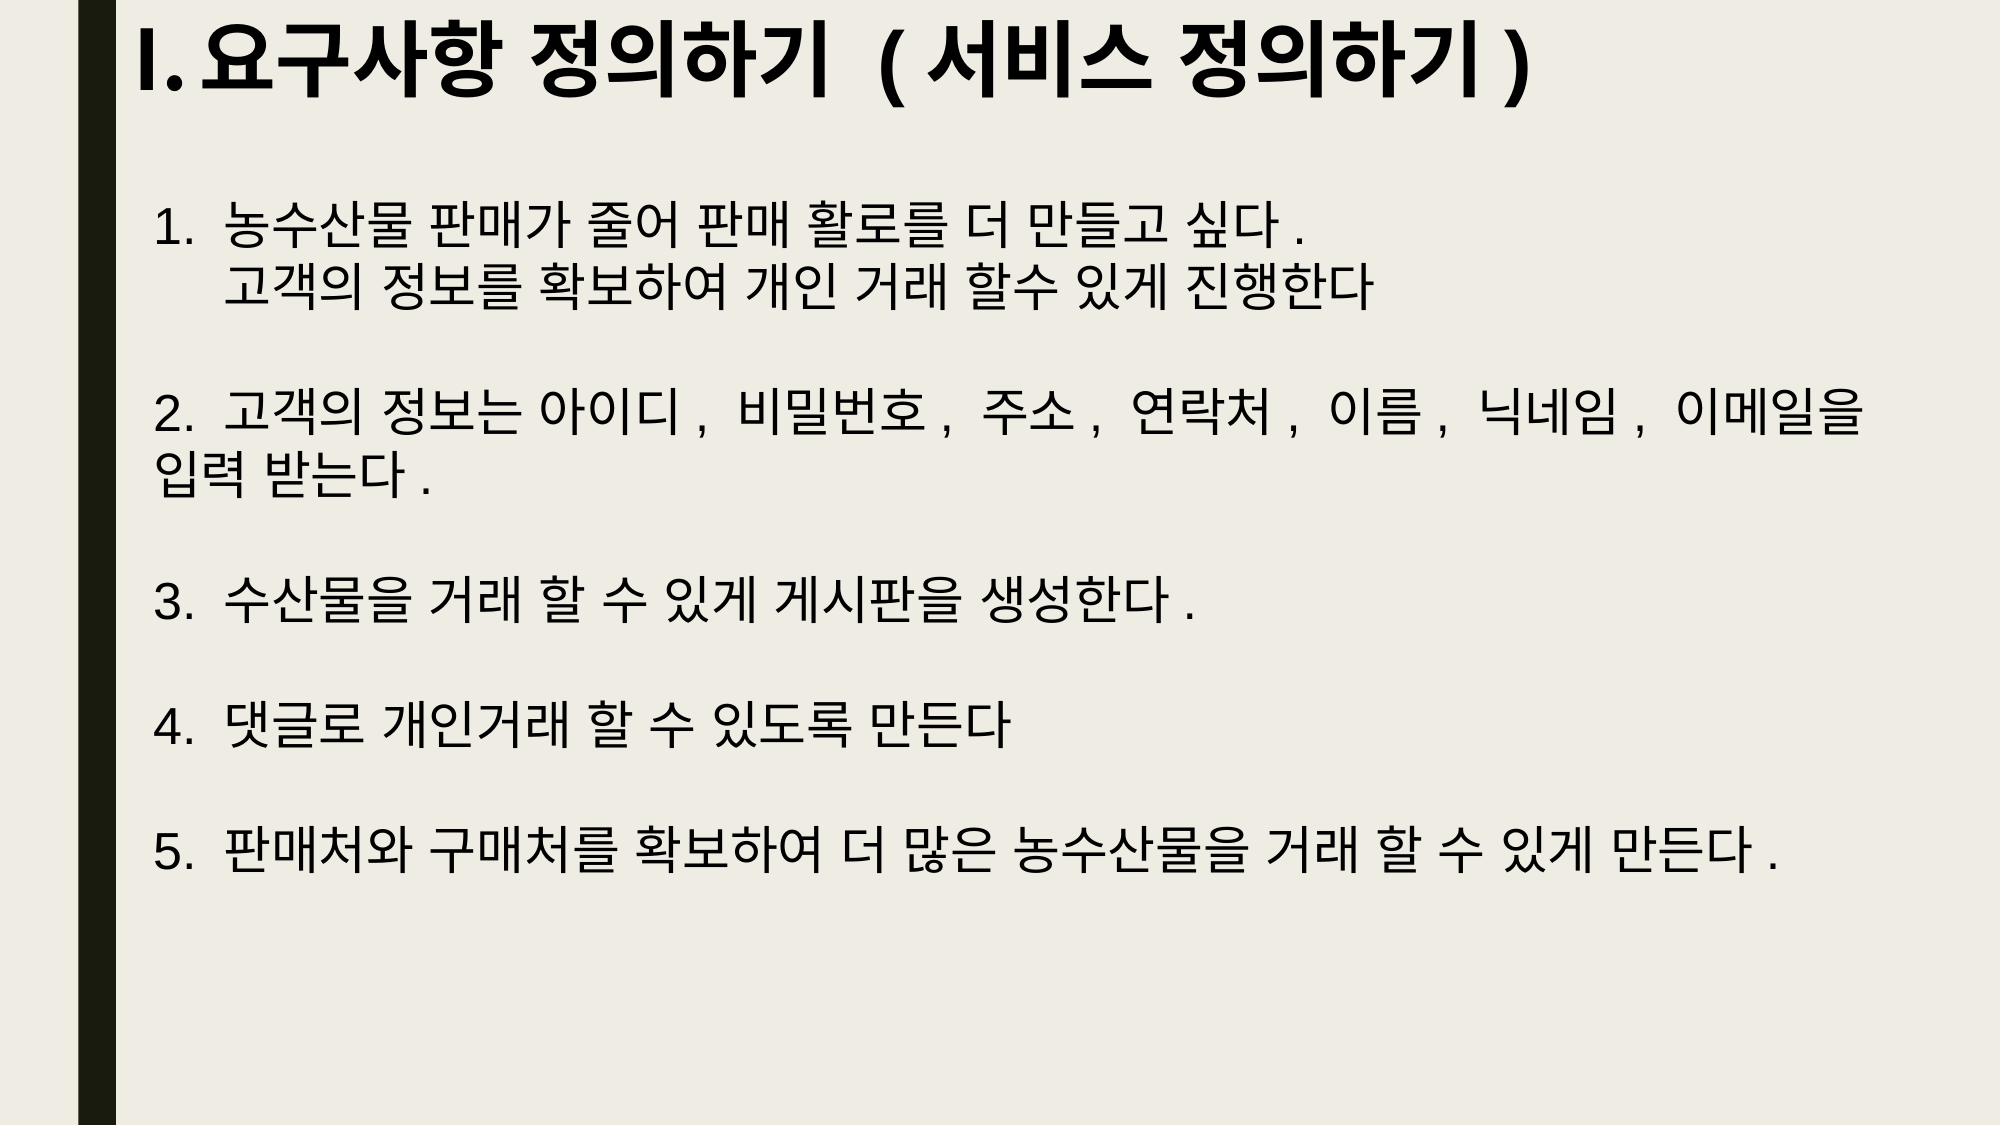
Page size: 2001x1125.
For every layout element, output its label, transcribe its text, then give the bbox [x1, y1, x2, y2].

text_box 1. 농수산물 판매가 줄어 판매 활로를 더 만들고 싶다. 고객의 정보를 확보하여 개인 거래 할수 있게 진행한다 2. 고객의 정보는 아이디, 비밀번호, 주소, 연락처, 이름, 닉네임, 이메일을 입력 받는다. 3. 수산물을 거래 할 수 있게 게시판을 생성한다. 4. 댓글로 개인거래 할 수 있도록 만든다 5. 판매처와 구매처를 확보하여 더 많은 농수산물을 거래 할 수 있게 만든다. [138, 185, 1945, 888]
text_box 요구사항 정의하기 (서비스 정의하기) [118, 0, 1598, 160]
